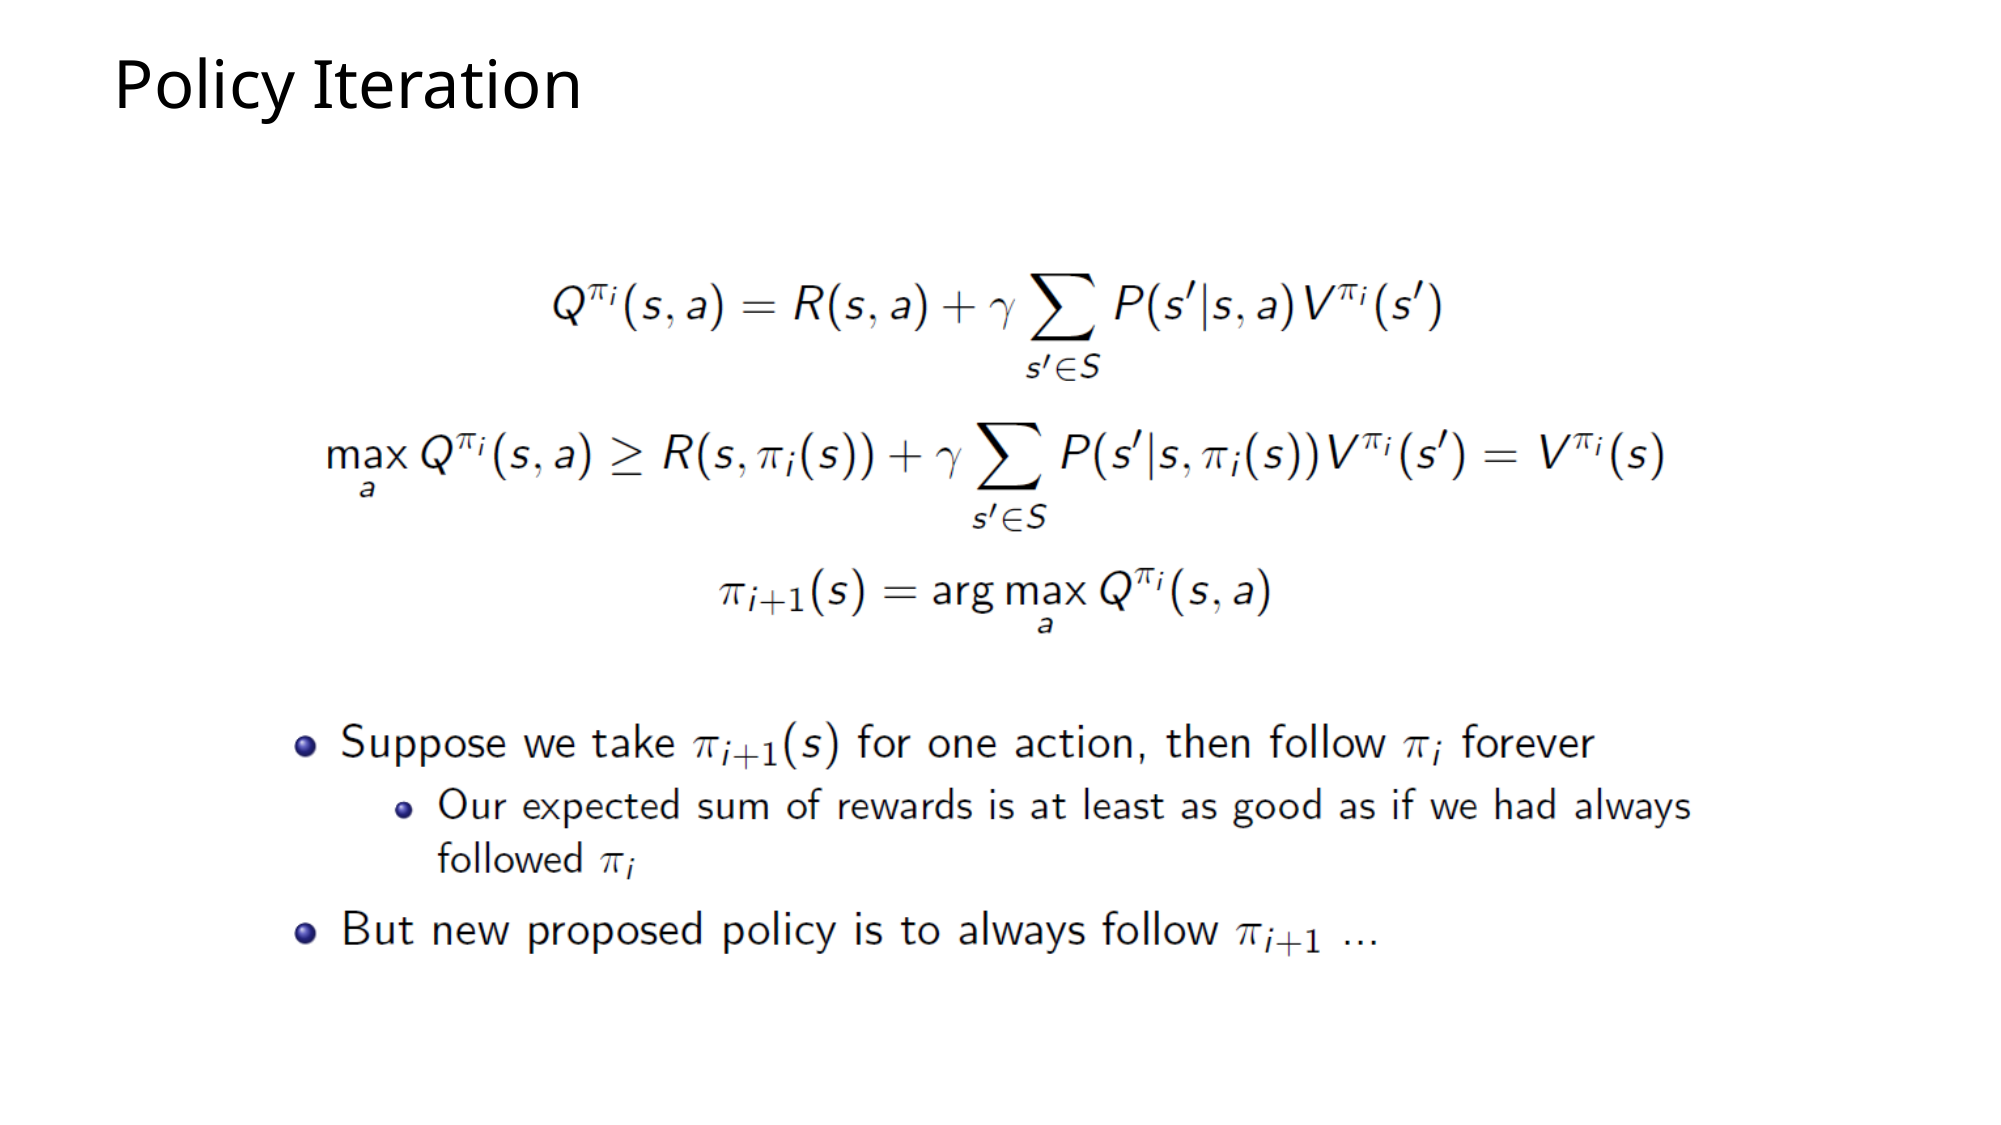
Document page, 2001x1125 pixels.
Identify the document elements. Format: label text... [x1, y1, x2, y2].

title Policy Iteration [99, 40, 1824, 134]
picture [259, 172, 1728, 988]
